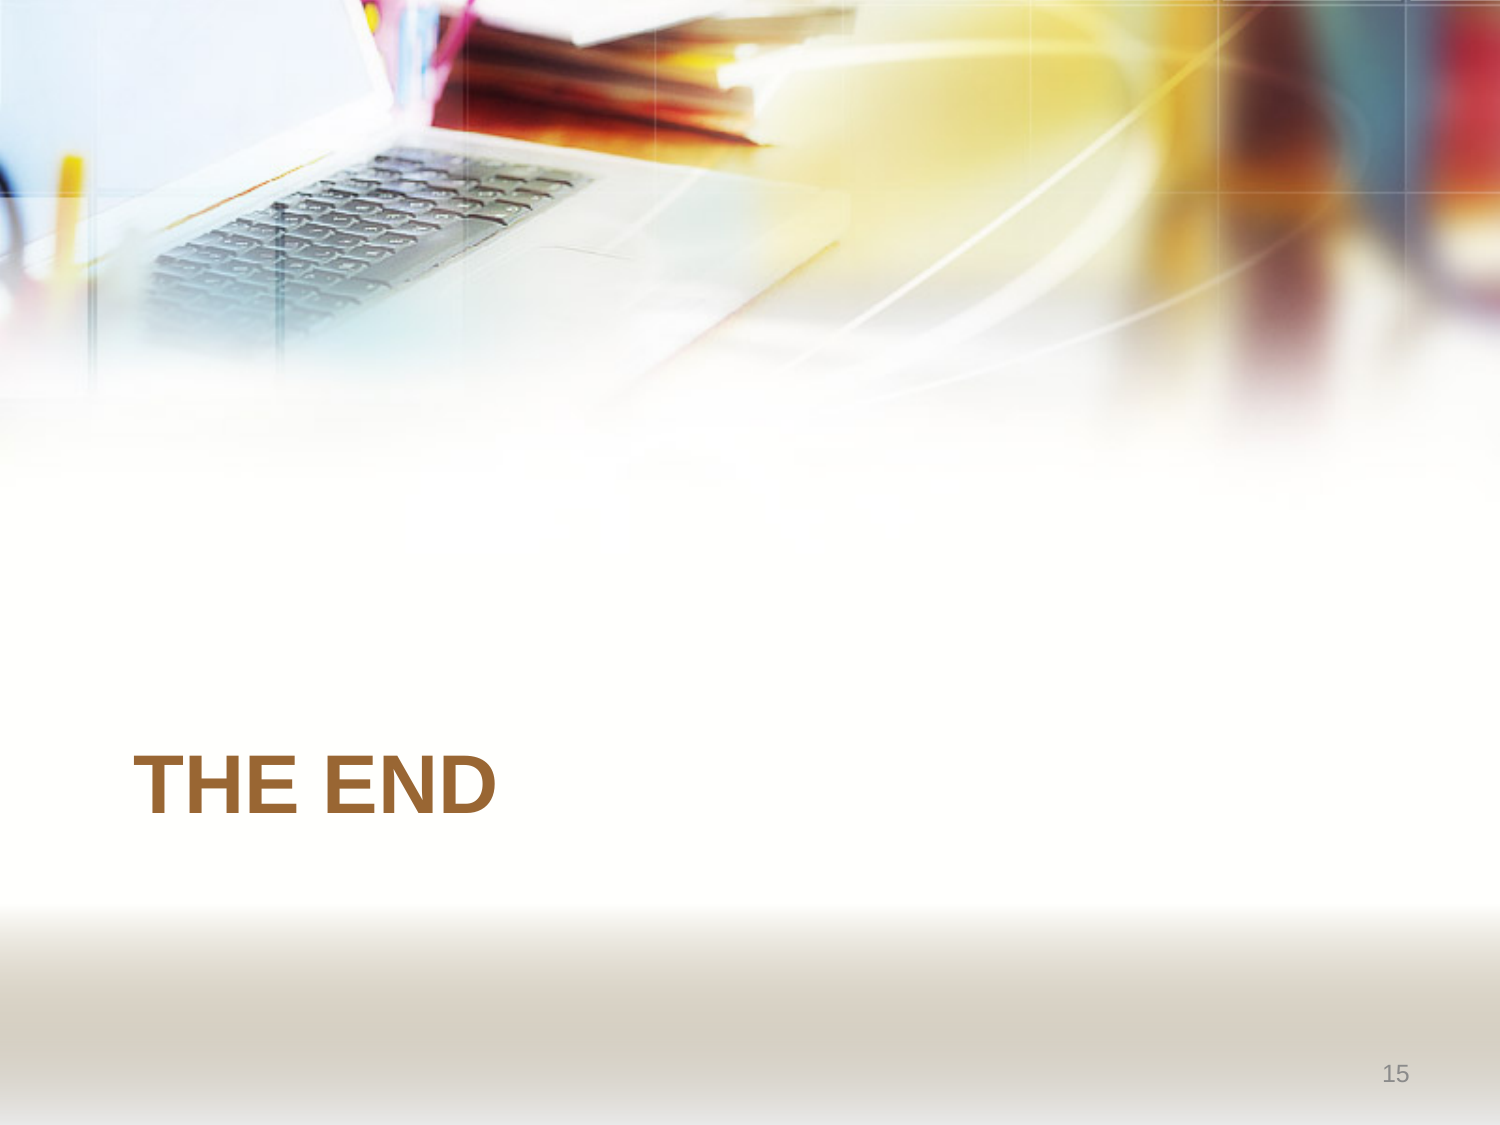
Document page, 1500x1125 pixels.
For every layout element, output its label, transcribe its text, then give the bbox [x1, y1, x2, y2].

title THE END [118, 722, 1394, 947]
slide_number 15 [1074, 1042, 1425, 1103]
picture [0, 0, 1500, 936]
